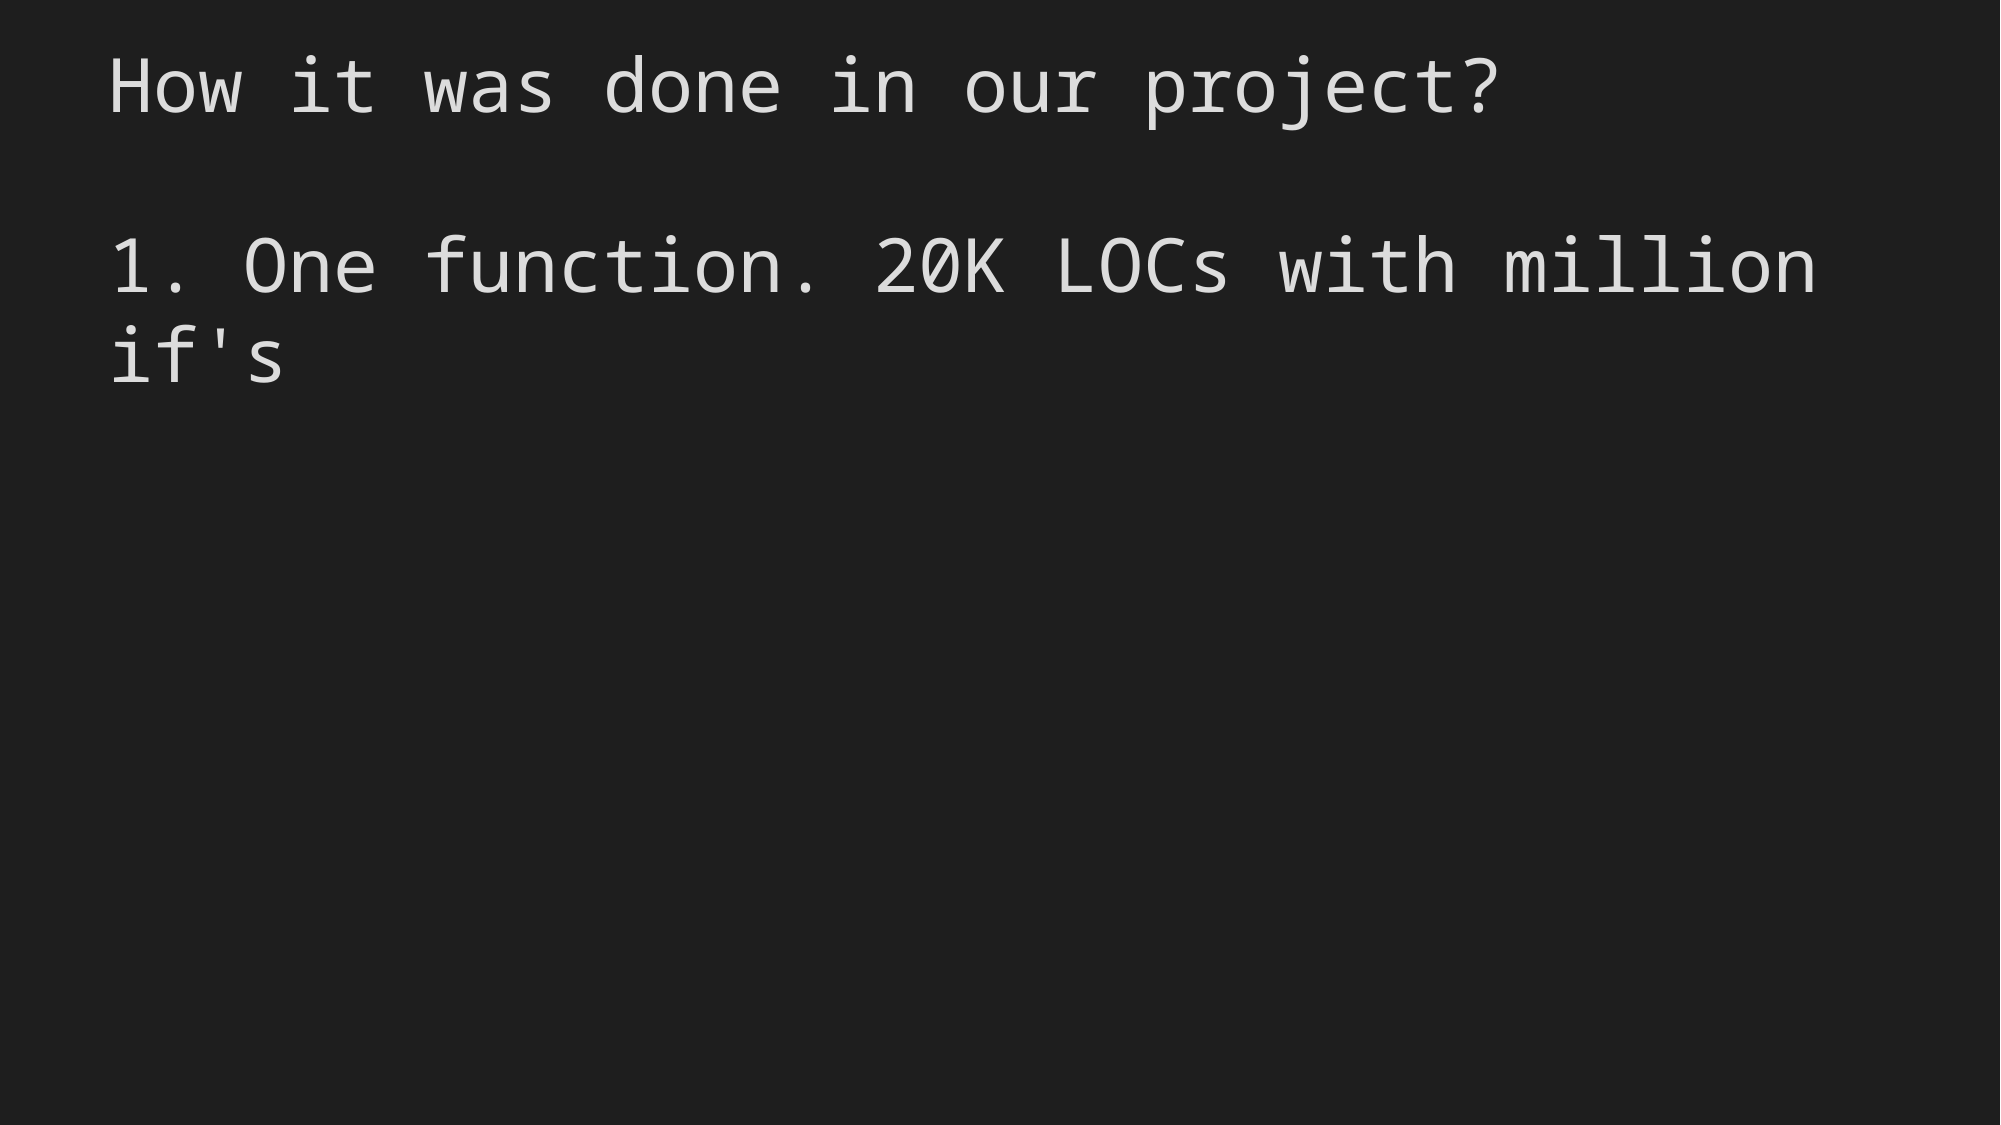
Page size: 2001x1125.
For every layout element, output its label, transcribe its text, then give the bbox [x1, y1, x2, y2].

text_box How it was done in our project? 1. One function. 20K LOCs with million if's [93, 29, 1907, 405]
